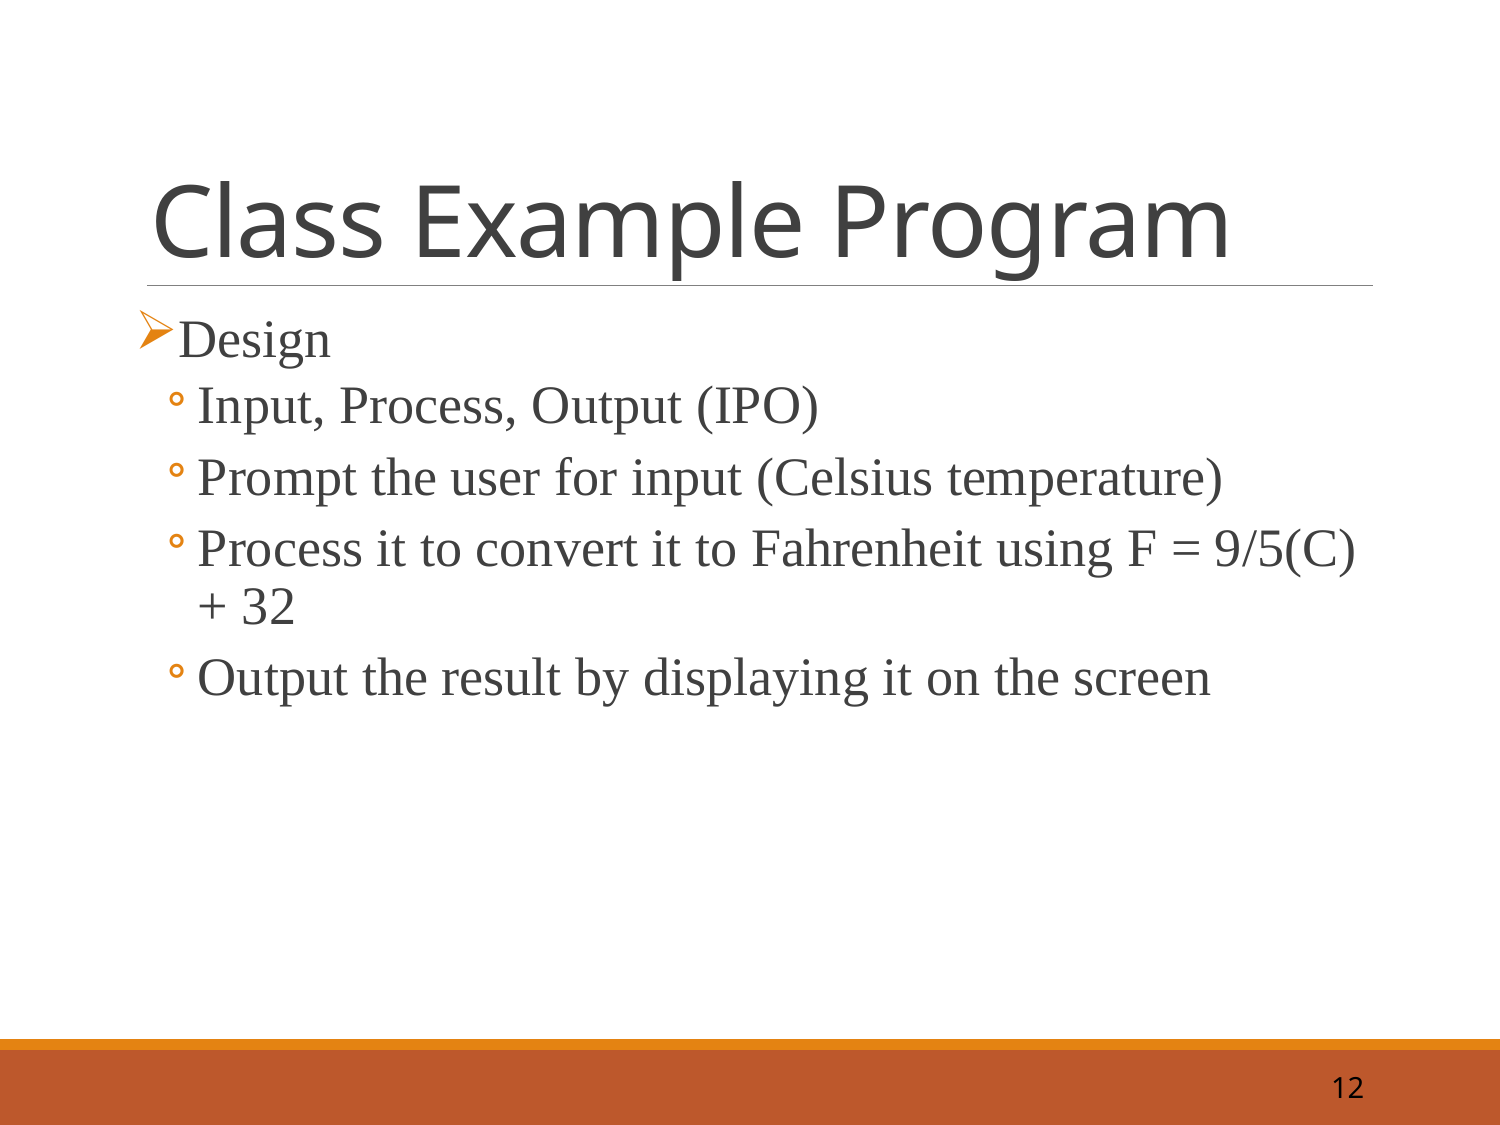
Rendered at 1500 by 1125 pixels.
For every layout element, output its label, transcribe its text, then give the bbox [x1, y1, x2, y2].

slide_number 12 [1218, 1059, 1380, 1120]
title Class Example Program [135, 47, 1373, 285]
list Design Input, Process, Output (IPO) Prompt the user for input (Celsius temperature) Process it to convert it to Fahrenheit using F = 9/5(C) + 32 Output the result by displaying it on the screen [135, 302, 1373, 963]
